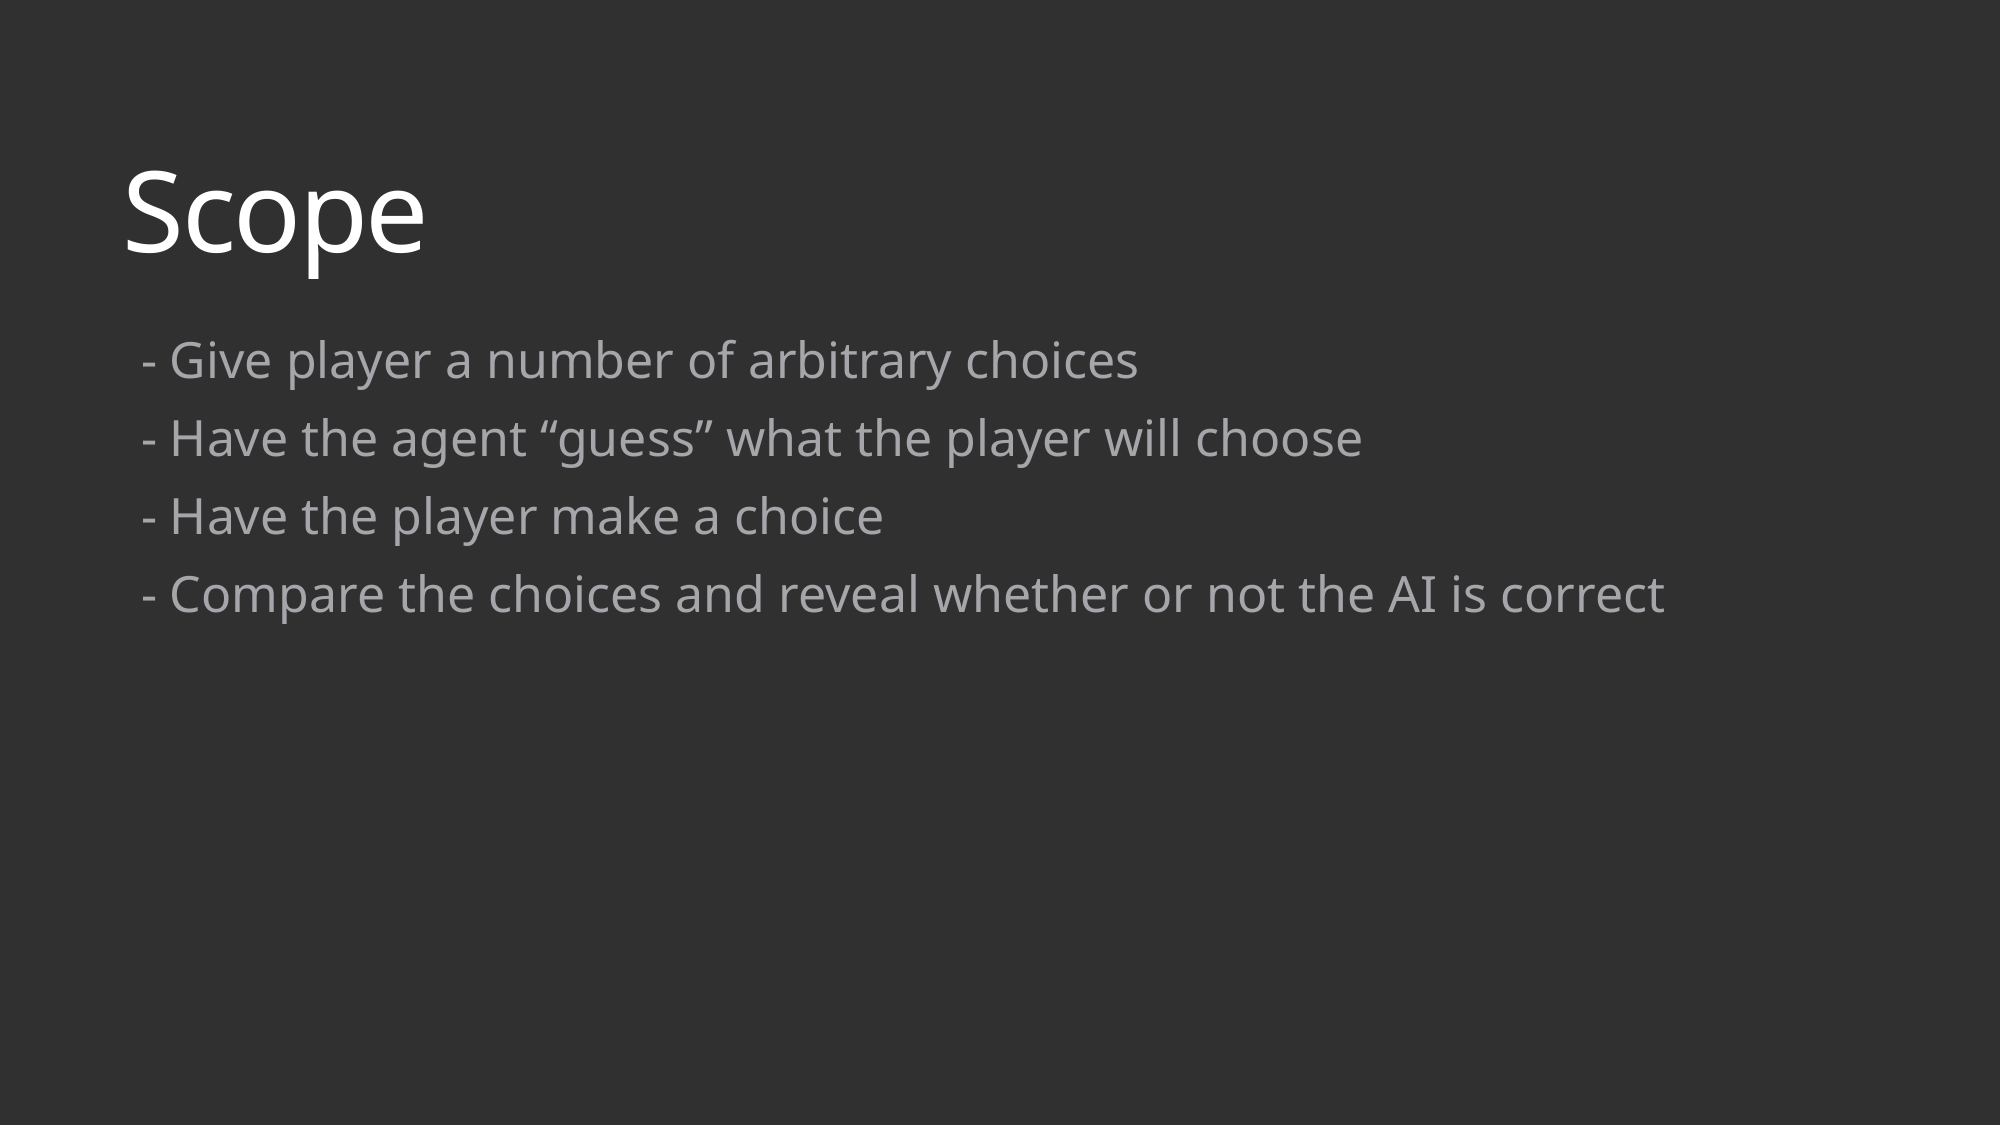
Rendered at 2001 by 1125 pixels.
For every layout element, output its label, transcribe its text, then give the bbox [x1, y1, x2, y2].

title Scope [107, 81, 1875, 354]
list - Give player a number of arbitrary choices - Have the agent “guess” what the player will choose - Have the player make a choice - Compare the choices and reveal whether or not the AI is correct [111, 329, 1876, 948]
